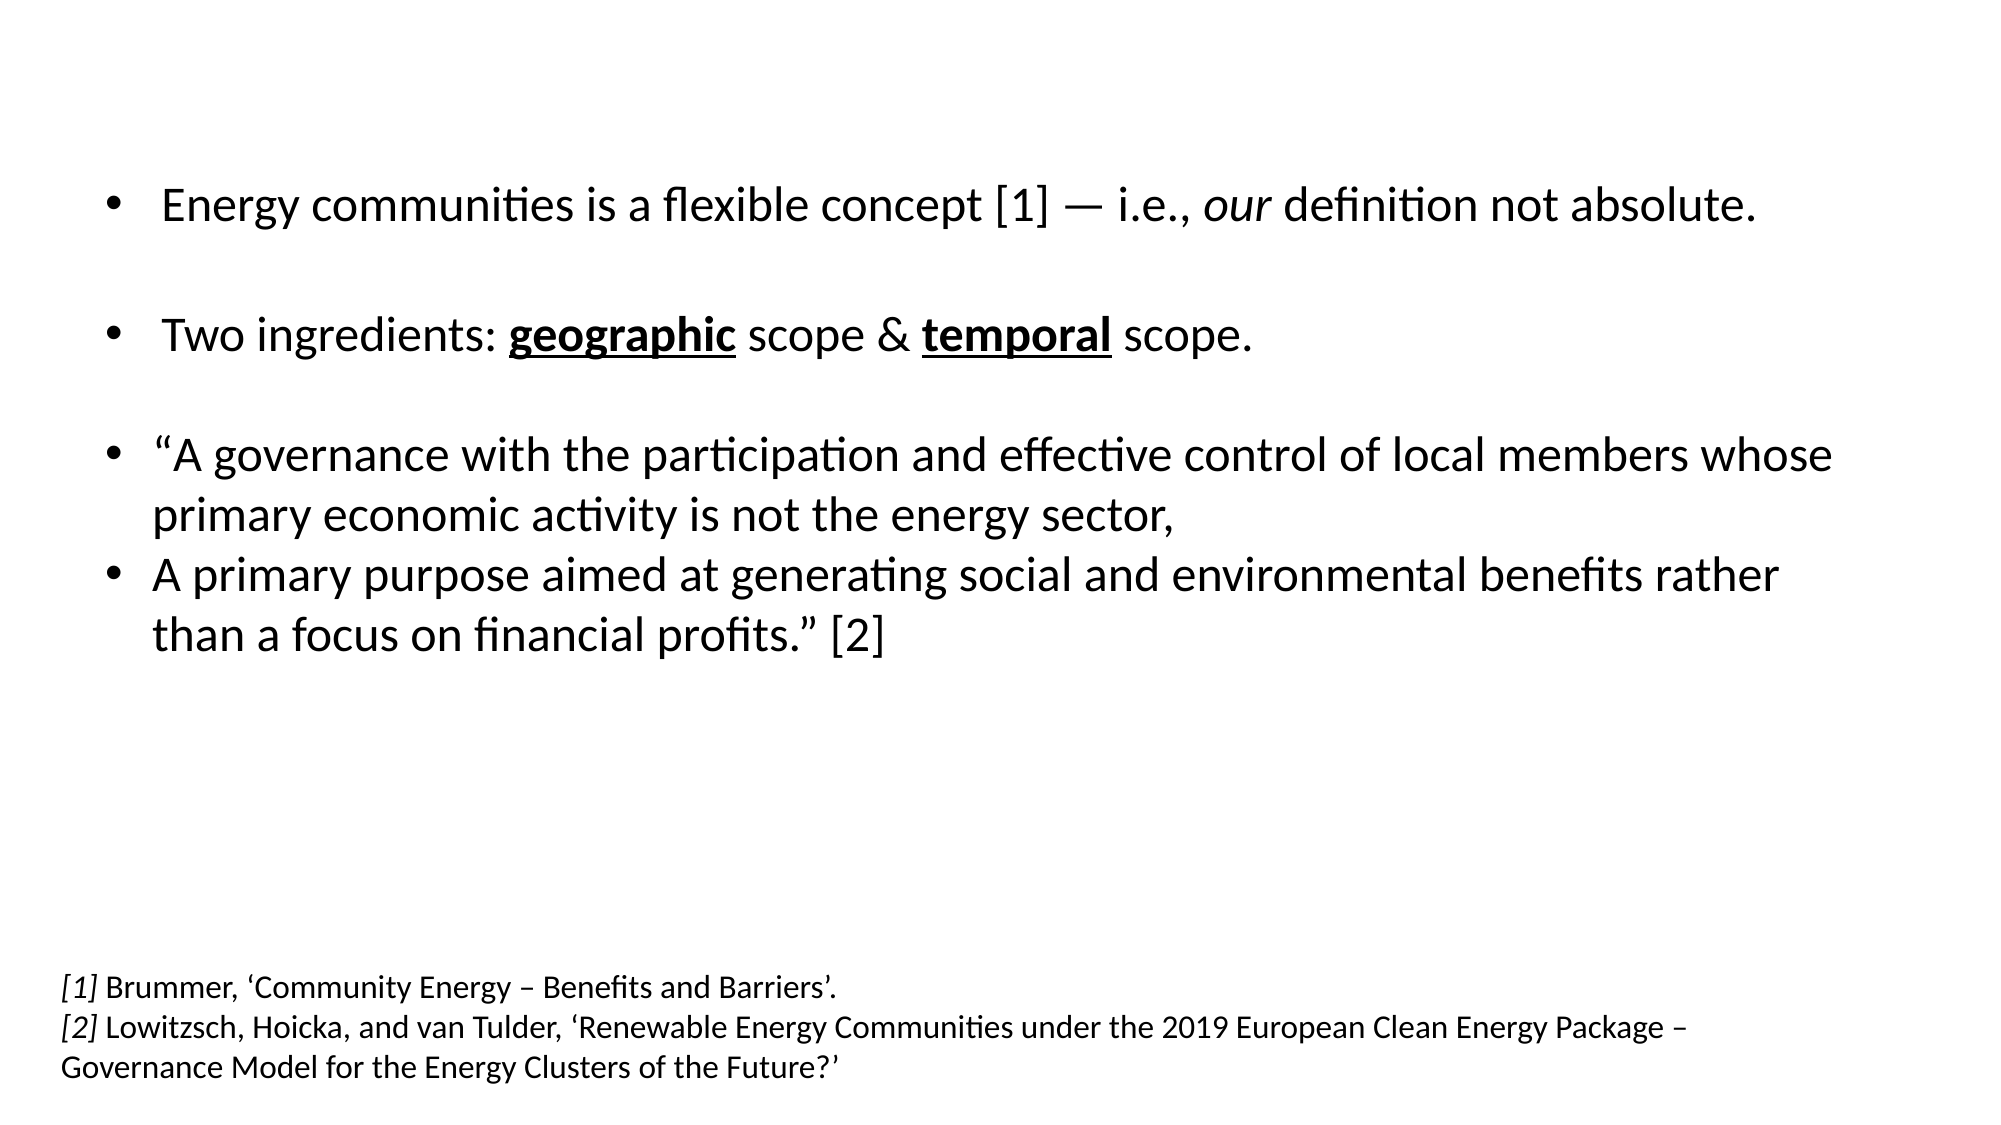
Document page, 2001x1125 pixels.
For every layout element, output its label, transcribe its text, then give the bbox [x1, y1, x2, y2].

text_box [1] Brummer, ‘Community Energy – Benefits and Barriers’. [2] Lowitzsch, Hoicka, and van Tulder, ‘Renewable Energy Communities under the 2019 European Clean Energy Package – Governance Model for the Energy Clusters of the Future?’ [46, 957, 1855, 1093]
text_box Energy communities is a flexible concept [1] — i.e., our definition not absolute. Two ingredients: geographic scope & temporal scope. “A governance with the participation and effective control of local members whose primary economic activity is not the energy sector, A primary purpose aimed at generating social and environmental benefits rather than a focus on financial profits.” [2] [90, 164, 1899, 670]
